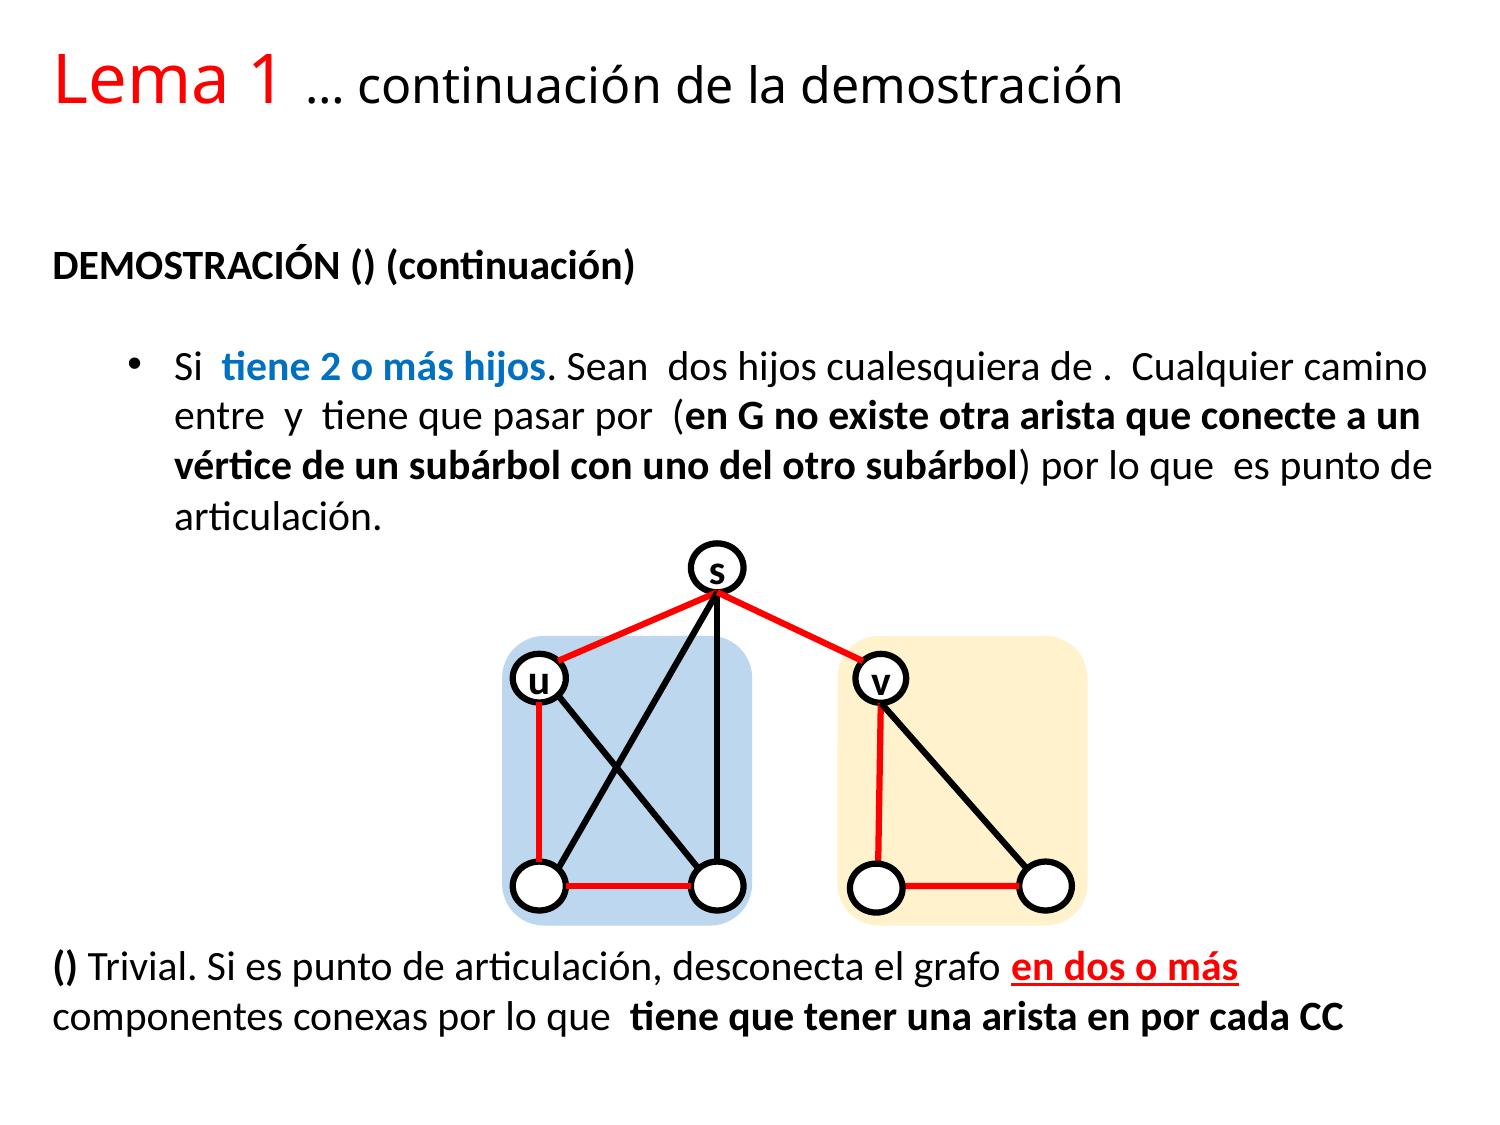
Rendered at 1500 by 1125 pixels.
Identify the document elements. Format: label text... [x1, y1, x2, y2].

text_box [501, 649, 744, 927]
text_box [512, 543, 1075, 911]
text_box [846, 646, 1089, 927]
title Lema 1 … continuación de la demostración [37, 24, 1463, 138]
